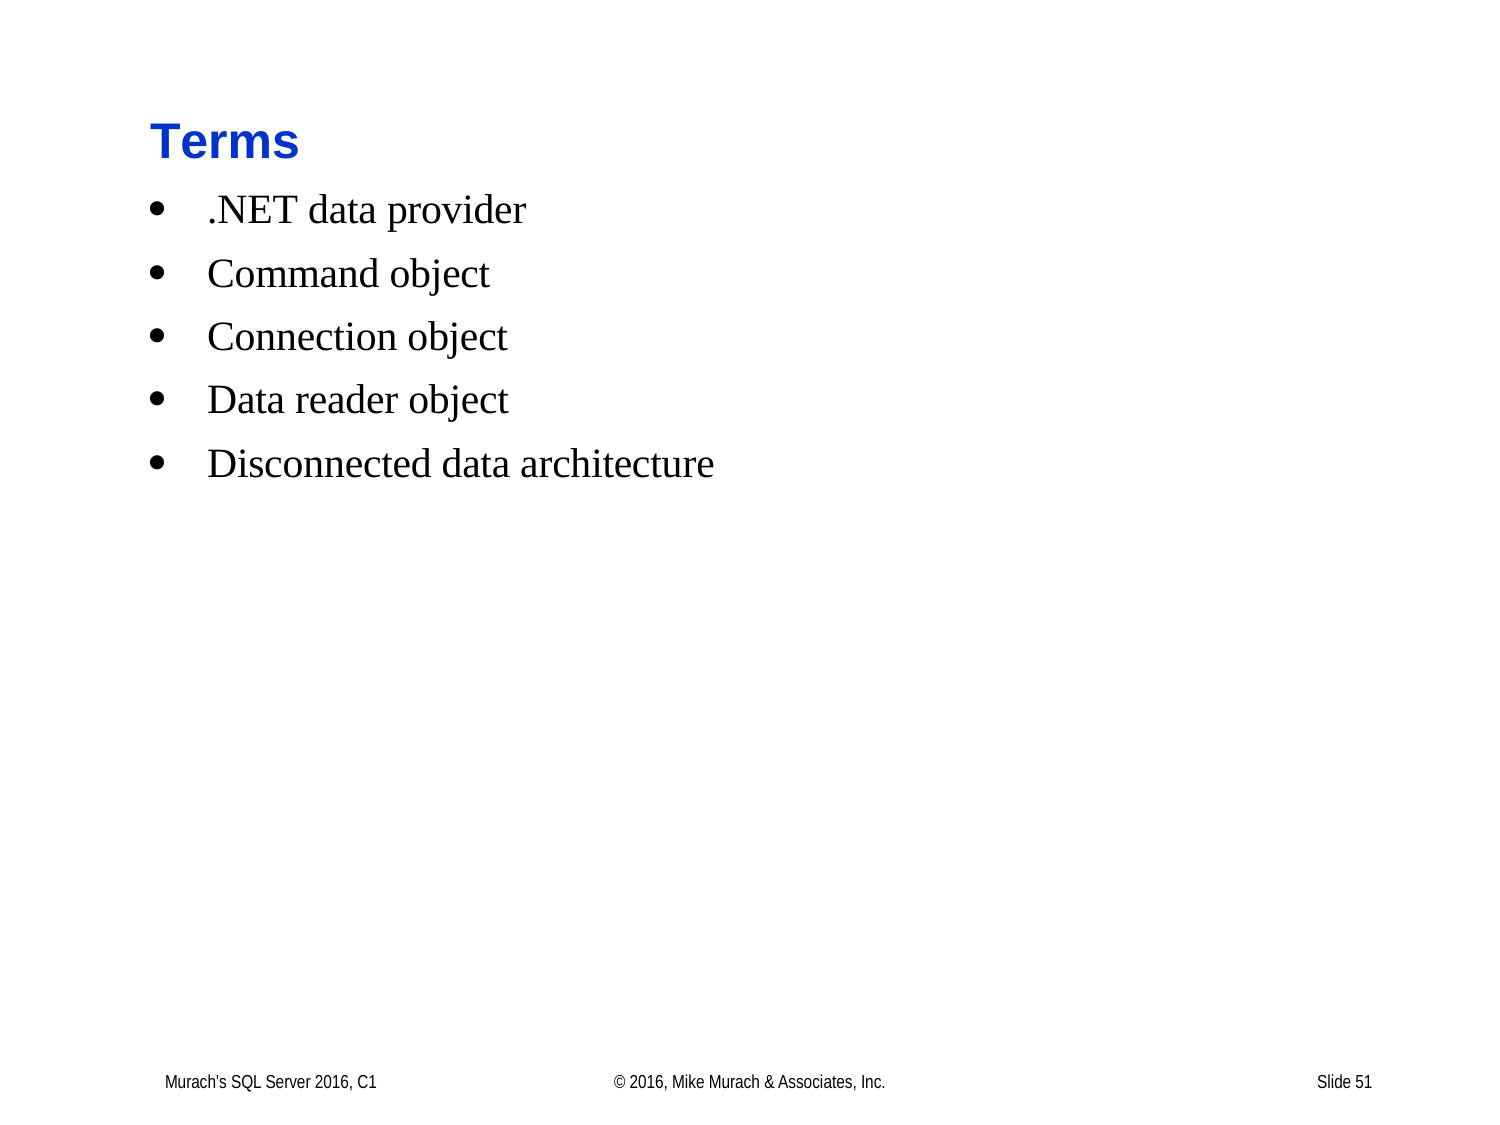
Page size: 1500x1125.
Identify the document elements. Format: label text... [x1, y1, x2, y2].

slide_number Slide 51 [1074, 1024, 1388, 1101]
footer © 2016, Mike Murach & Associates, Inc. [474, 1024, 1026, 1101]
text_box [149, 112, 1361, 570]
slide_number Murach's SQL Server 2016, C1 [149, 1024, 451, 1101]
